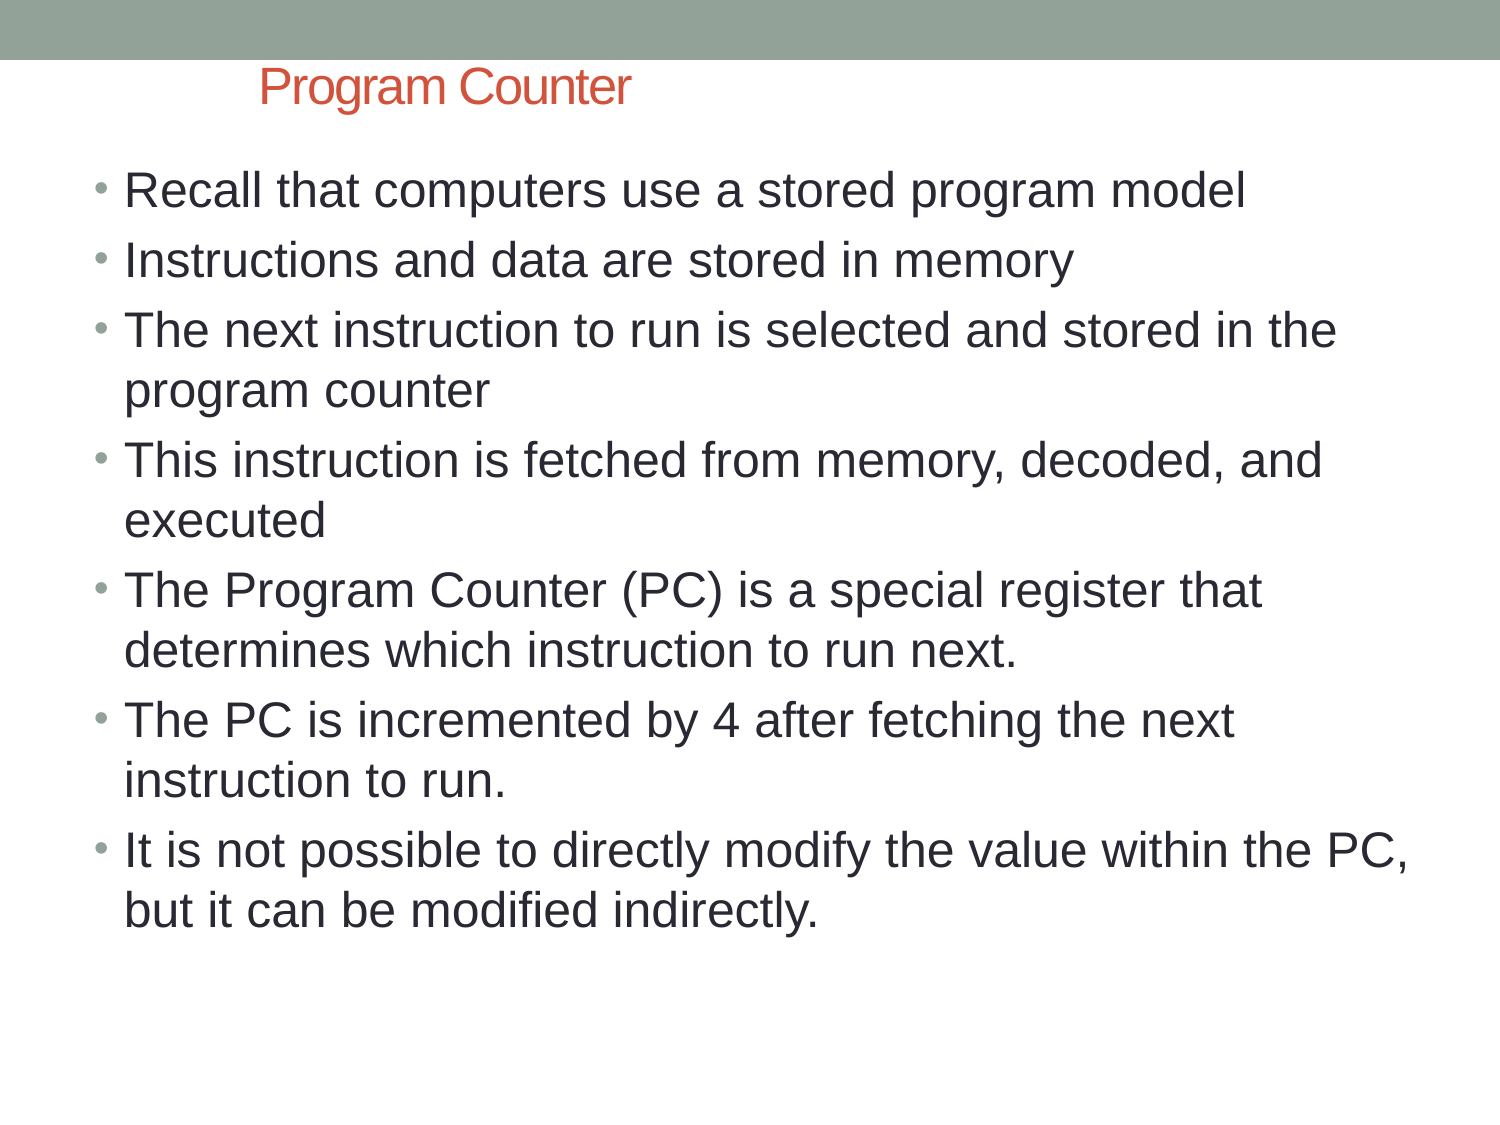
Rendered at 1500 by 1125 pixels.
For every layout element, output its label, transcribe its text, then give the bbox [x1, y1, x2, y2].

list Recall that computers use a stored program model Instructions and data are stored in memory The next instruction to run is selected and stored in the program counter This instruction is fetched from memory, decoded, and executed The Program Counter (PC) is a special register that determines which instruction to run next. The PC is incremented by 4 after fetching the next instruction to run. It is not possible to directly modify the value within the PC, but it can be modified indirectly. [78, 149, 1436, 1010]
title Program Counter [243, 45, 1257, 124]
